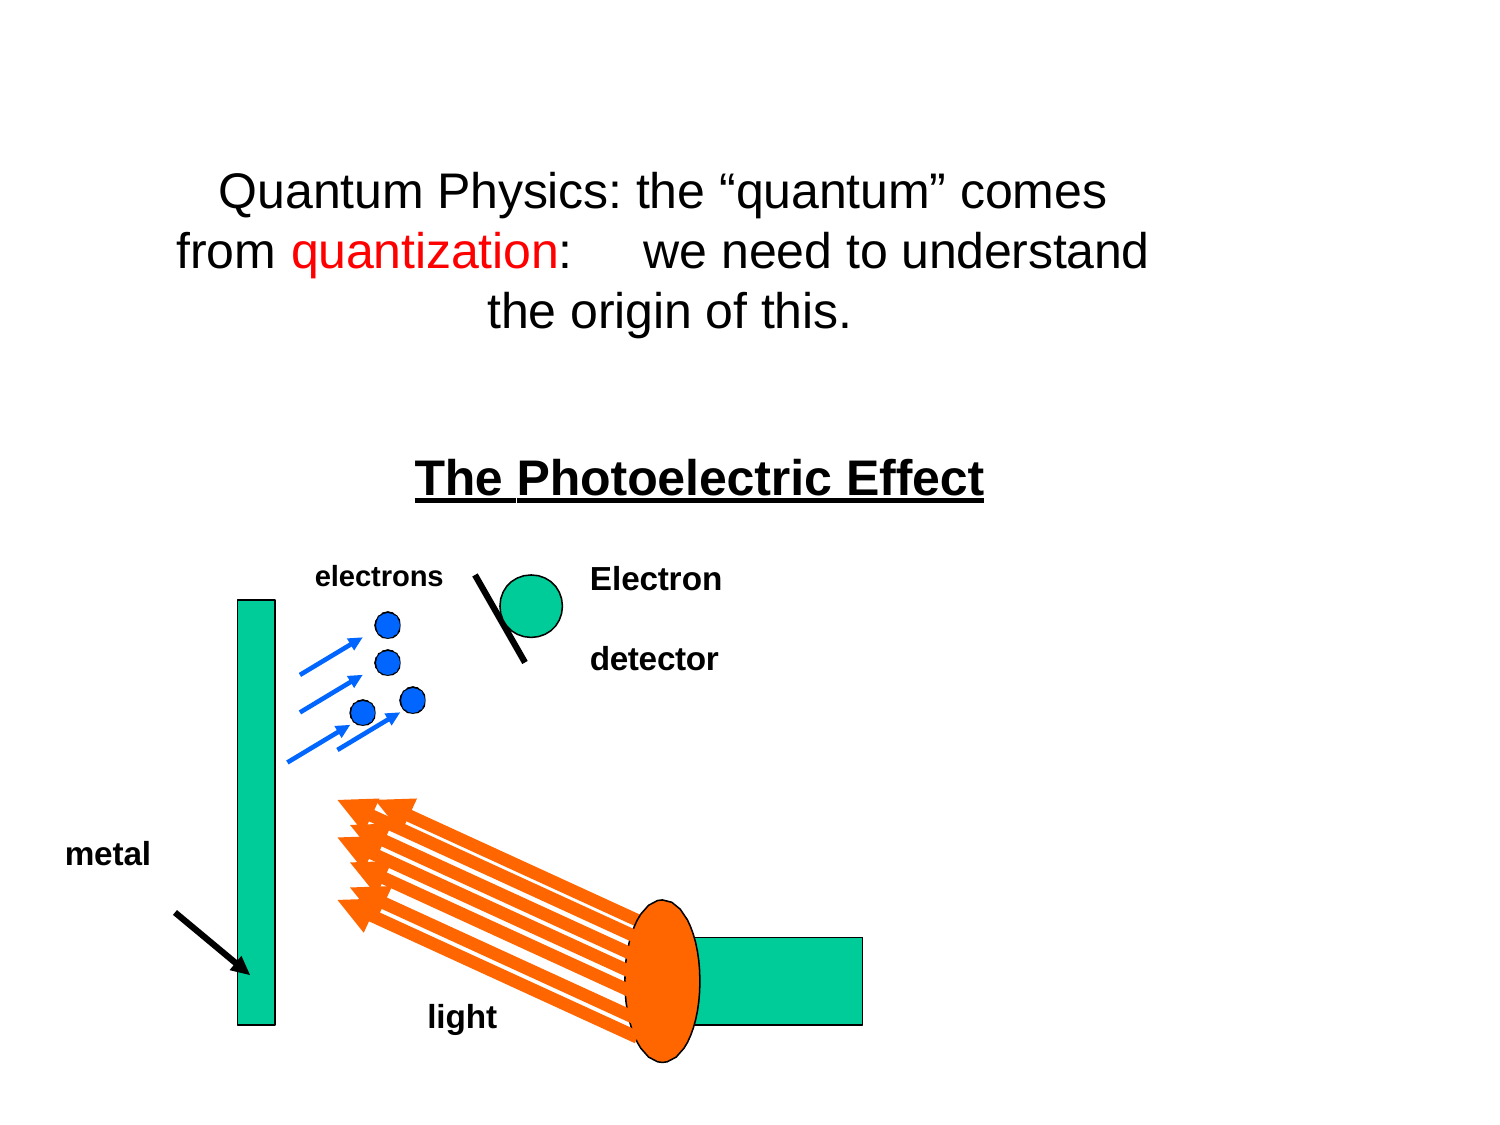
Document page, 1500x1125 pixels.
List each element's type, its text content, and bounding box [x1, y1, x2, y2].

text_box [284, 637, 427, 765]
text_box electrons [312, 555, 447, 593]
text_box metal [62, 830, 154, 873]
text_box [471, 571, 564, 666]
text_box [337, 798, 864, 1064]
text_box [374, 611, 401, 635]
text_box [171, 598, 276, 1026]
text_box Electron detector [587, 555, 725, 678]
text_box The Photoelectric Effect [412, 443, 989, 506]
title Quantum Physics: the “quantum” comes from quantization: we need to understand the origin of this. [162, 152, 1176, 343]
